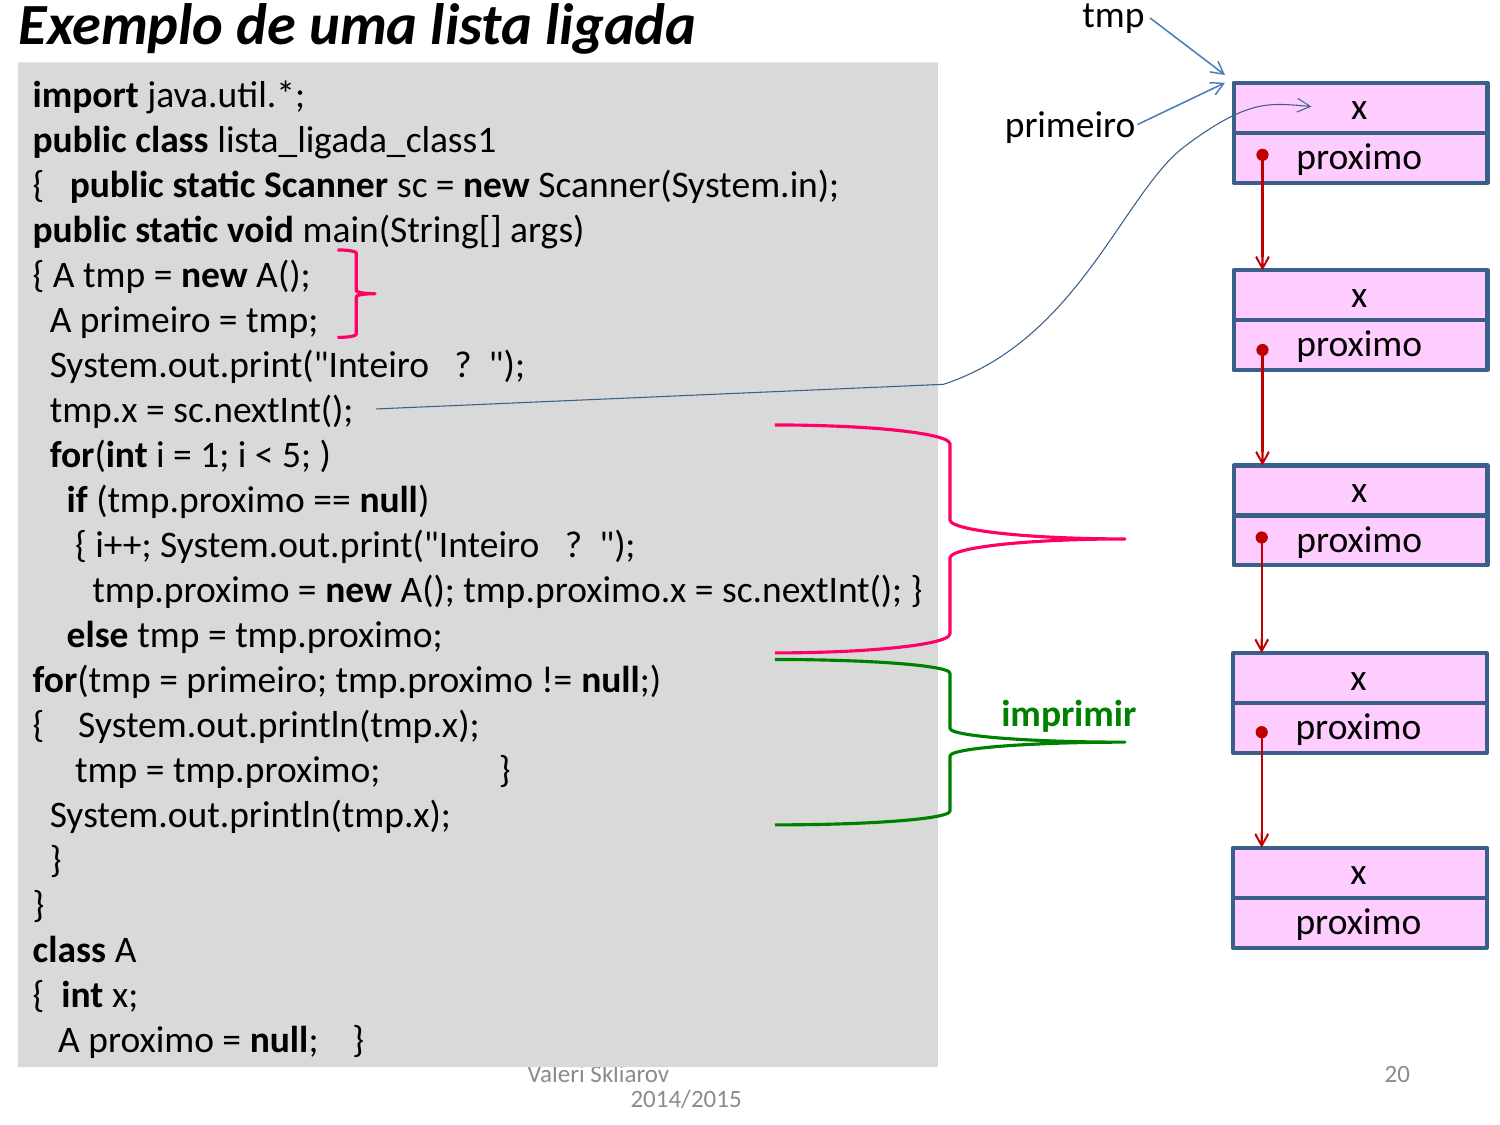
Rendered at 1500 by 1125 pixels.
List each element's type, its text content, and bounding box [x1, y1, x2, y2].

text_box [1232, 154, 1488, 951]
text_box Exemplo de uma lista ligada [4, 0, 712, 64]
text_box imprimir [986, 681, 1152, 742]
text_box [774, 424, 1126, 654]
text_box import java.util.*; public class lista_ligada_class1 { public static Scanner sc = new Scanner(System.in); public static void main(String[] args) { A tmp = new A(); A primeiro = tmp; System.out.print("Inteiro ? "); tmp.x = sc.nextInt(); for(int i = 1; i < 5; ) if (tmp.proximo == null) { i++; System.out.print("Inteiro ? "); tmp.proximo = new A(); tmp.proximo.x = sc.nextInt(); } else tmp = tmp.proximo; for(tmp = primeiro; tmp.proximo != null;) { System.out.println(tmp.x); tmp = tmp.proximo; } System.out.println(tmp.x); } } class A { int x; A proximo = null; } [17, 62, 938, 1068]
text_box [337, 249, 376, 339]
slide_number 20 [1074, 1042, 1425, 1103]
footer Valeri Skliarov 2014/2015 [512, 1042, 988, 1103]
text_box [774, 658, 1126, 826]
text_box [376, 194, 1145, 412]
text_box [988, 0, 1488, 186]
